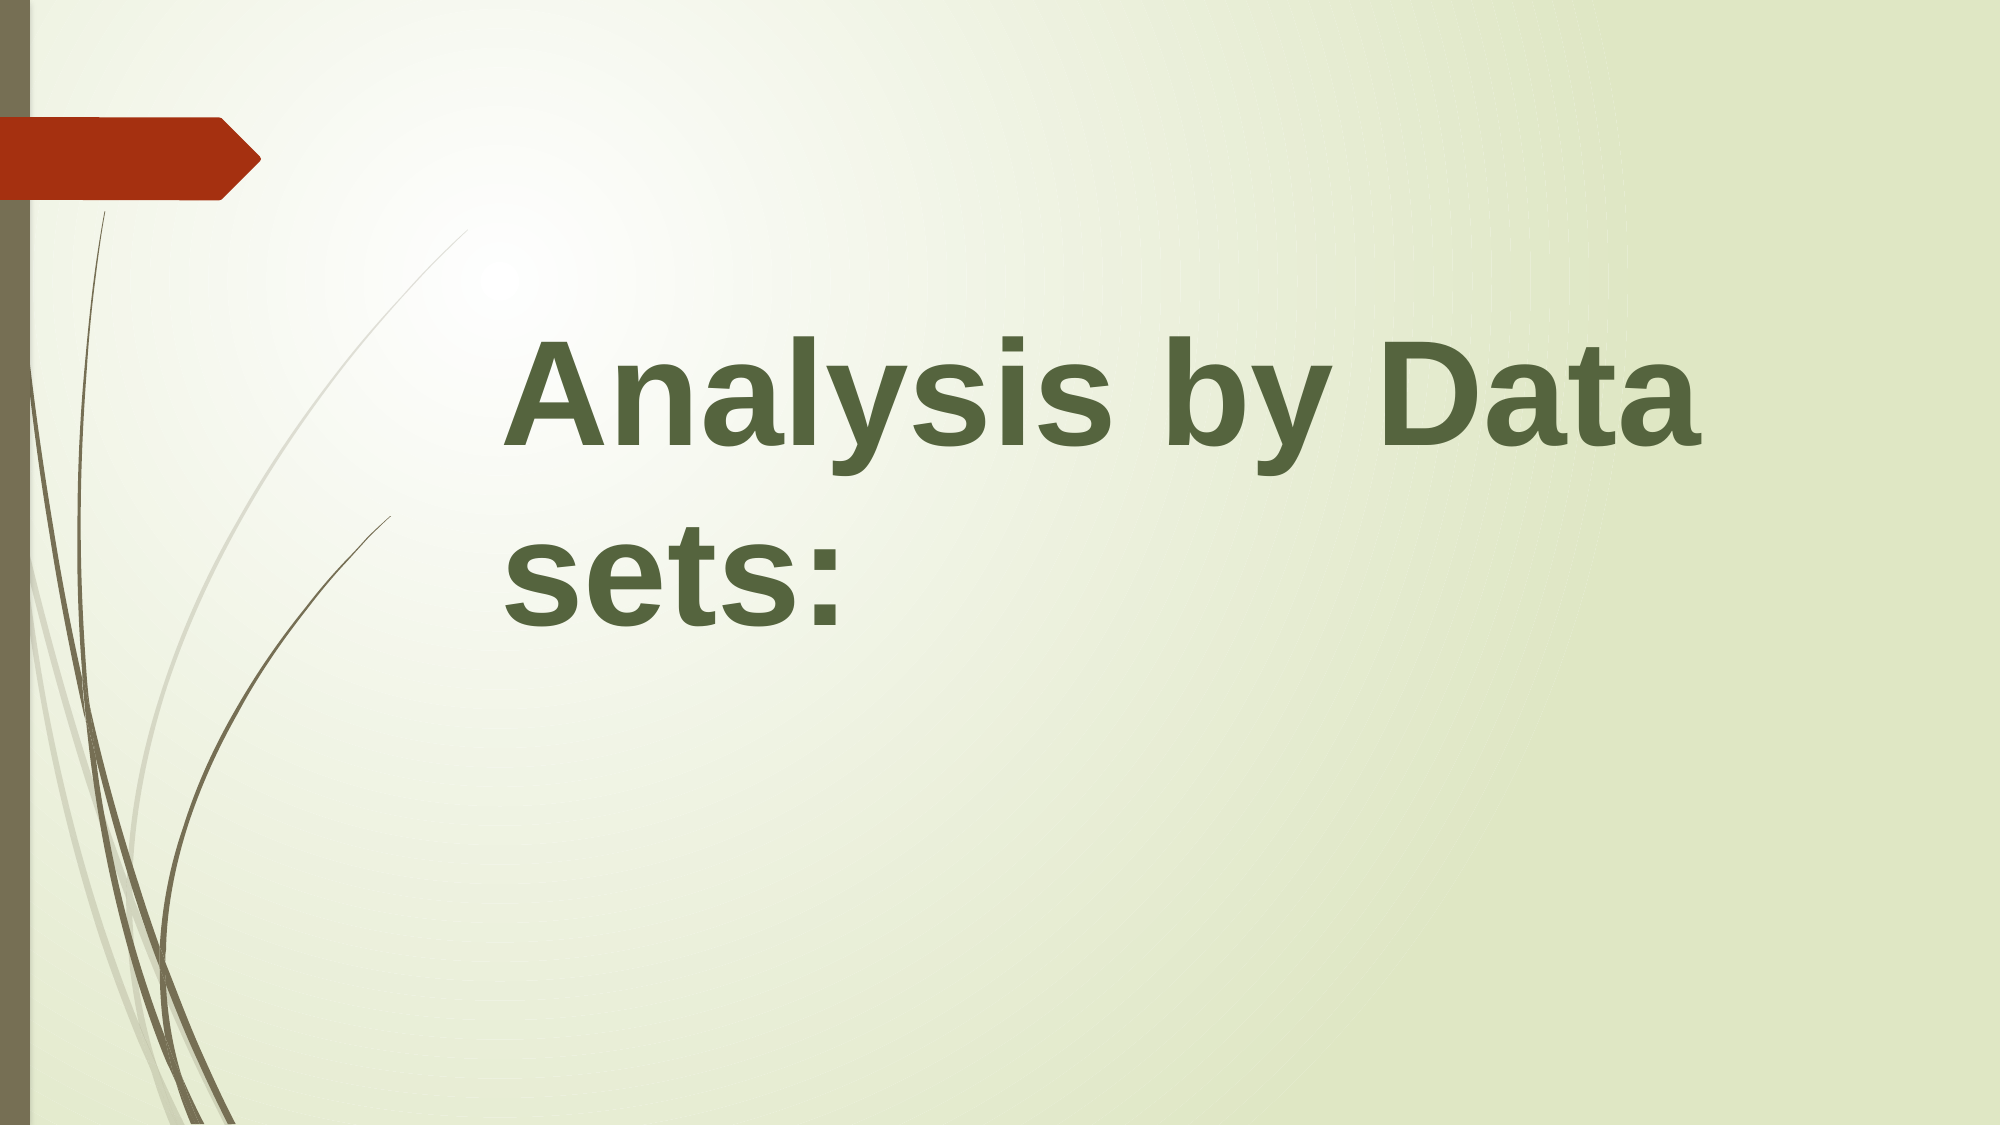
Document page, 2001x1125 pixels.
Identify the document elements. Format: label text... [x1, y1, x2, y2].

title Analysis by Data sets: [485, 287, 1948, 777]
